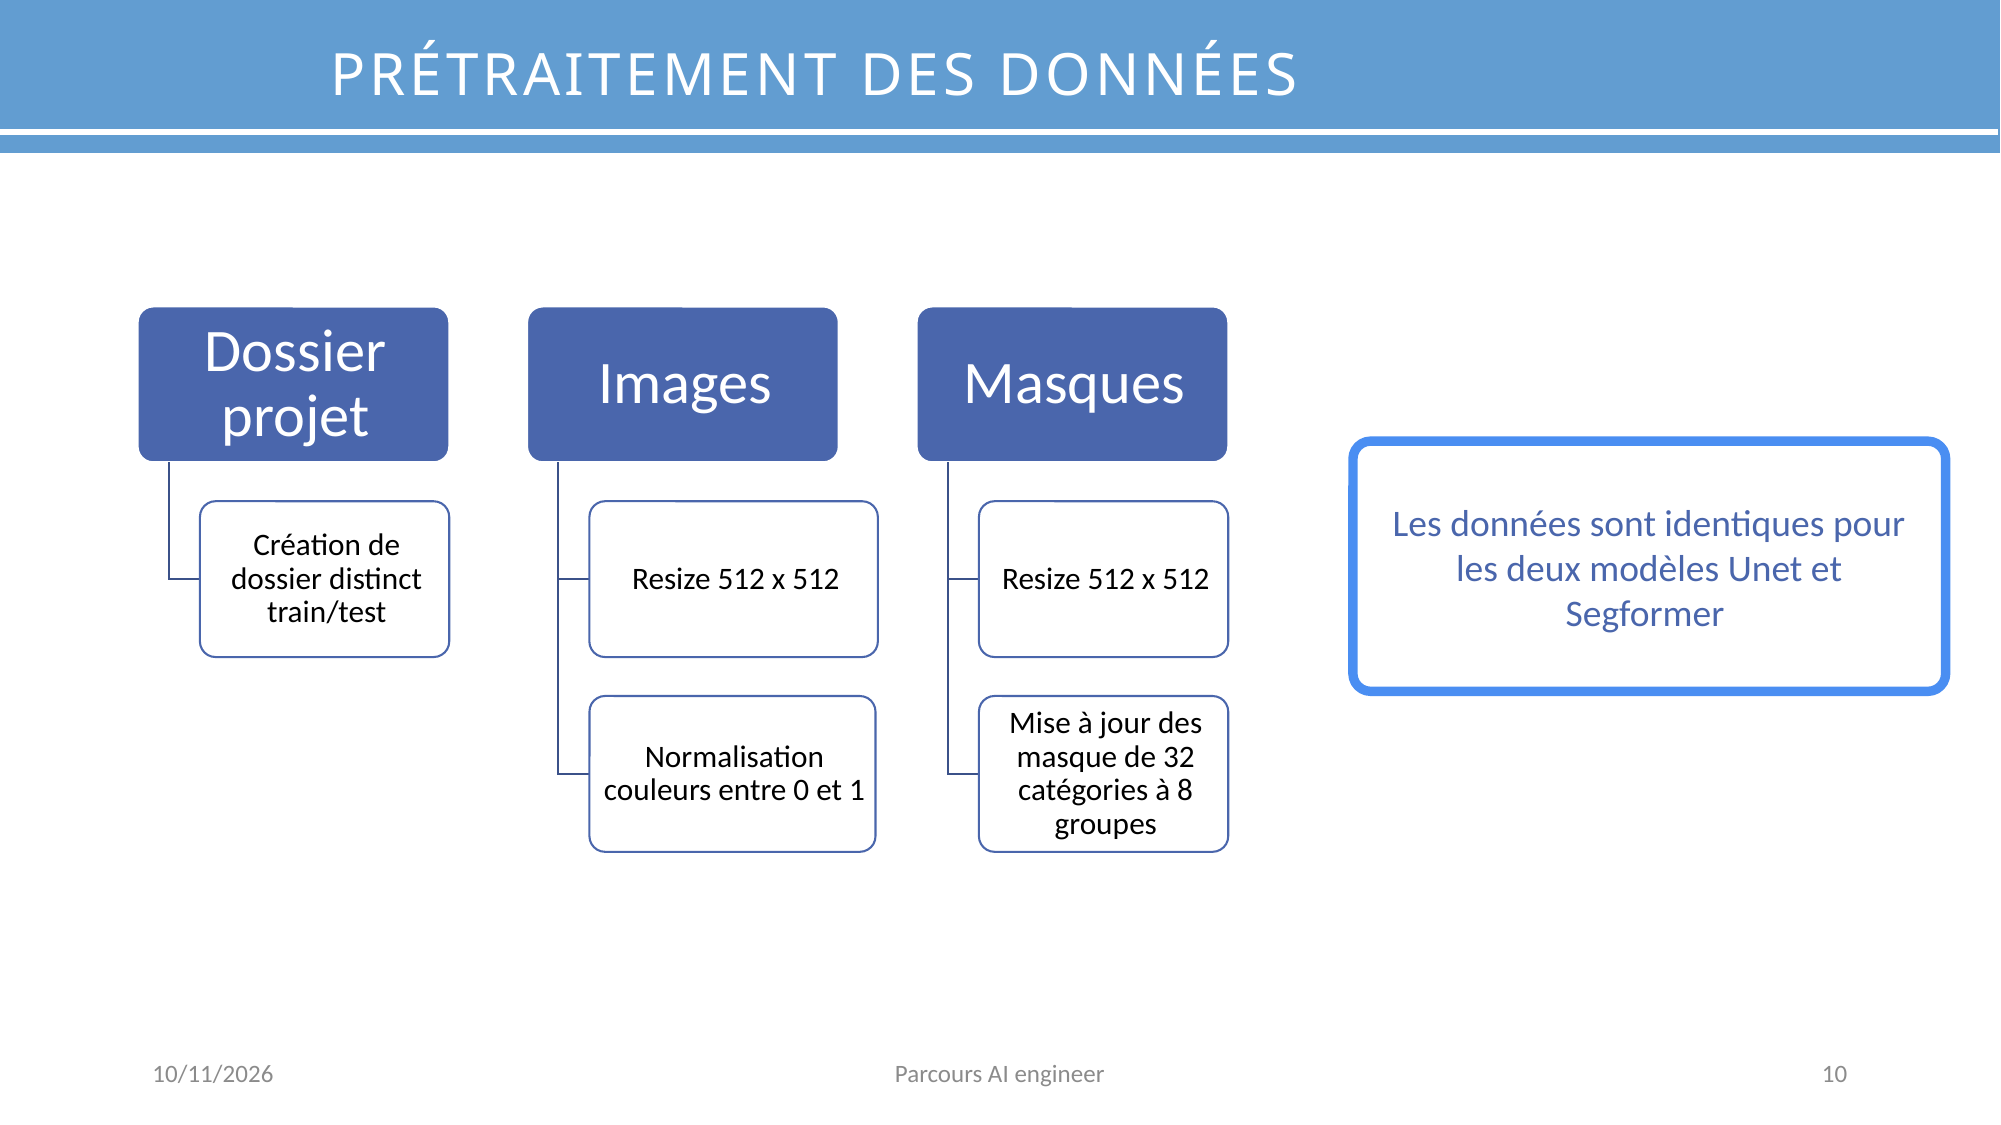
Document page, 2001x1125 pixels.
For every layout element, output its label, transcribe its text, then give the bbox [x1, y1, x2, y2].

footer Parcours AI engineer [662, 1042, 1338, 1103]
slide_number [137, 1042, 588, 1103]
slide_number 10 [1412, 1042, 1863, 1103]
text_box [137, 240, 1229, 918]
text_box Prétraitement des données [0, 0, 2000, 153]
text_box Les données sont identiques pour les deux modèles Unet et Segformer [1351, 439, 1948, 693]
